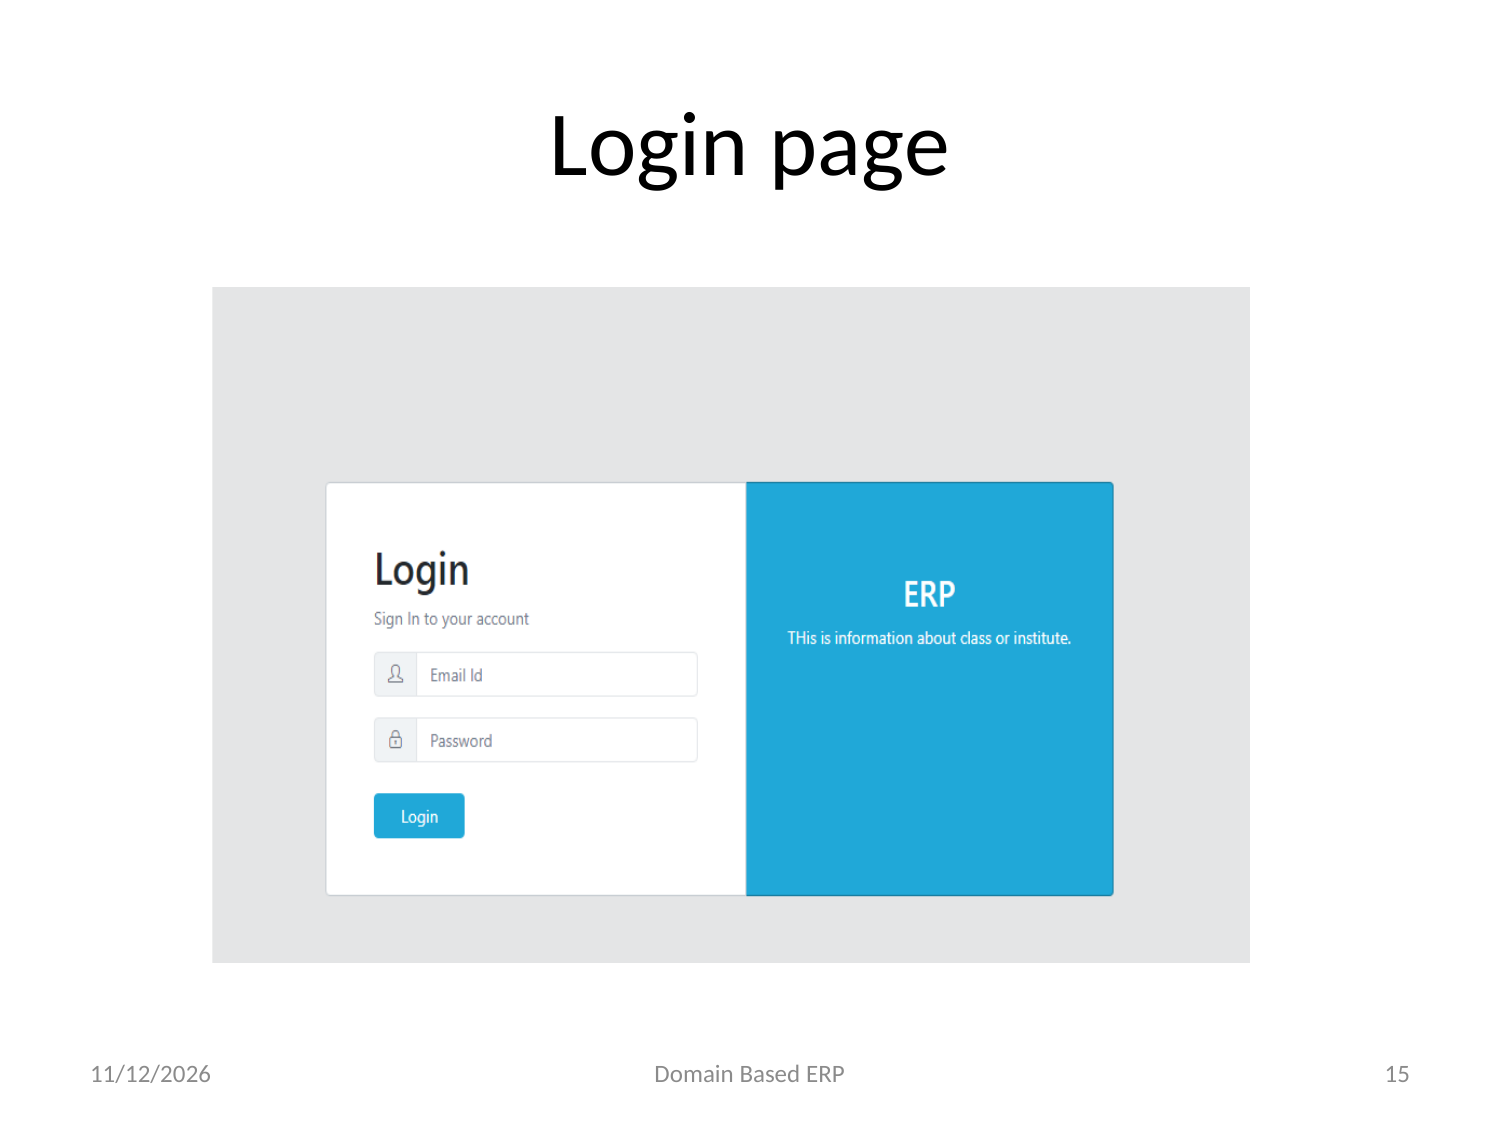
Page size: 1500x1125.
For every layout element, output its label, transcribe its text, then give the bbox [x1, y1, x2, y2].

title Login page [75, 45, 1425, 233]
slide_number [75, 1042, 425, 1103]
slide_number 15 [1074, 1042, 1425, 1103]
picture [212, 287, 1251, 963]
footer Domain Based ERP [512, 1042, 988, 1103]
